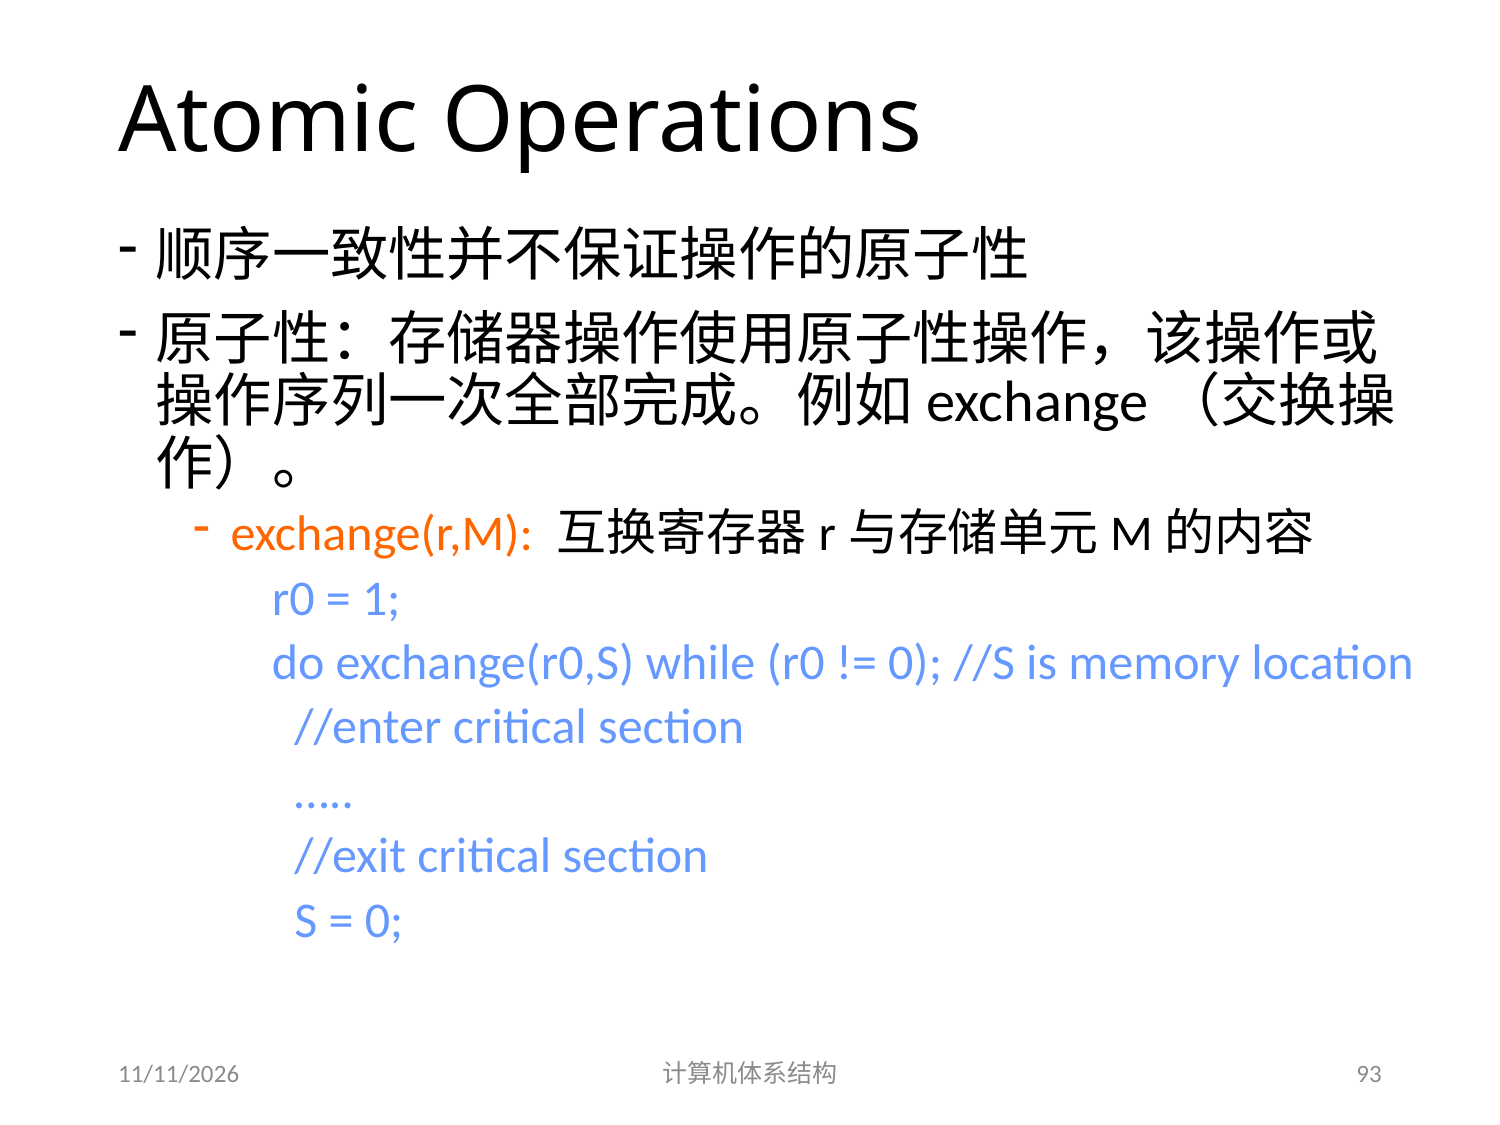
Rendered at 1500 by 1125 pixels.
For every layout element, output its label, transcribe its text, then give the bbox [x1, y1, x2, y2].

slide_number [103, 1042, 441, 1103]
title Atomic Operations [103, 59, 1397, 185]
footer 计算机体系结构 [496, 1042, 1004, 1103]
list 顺序一致性并不保证操作的原子性 原子性：存储器操作使用原子性操作，该操作或操作序列一次全部完成。例如exchange（交换操作）。 exchange(r,M): 互换寄存器r与存储单元M的内容 r0 = 1; do exchange(r0,S) while (r0 != 0); //S is memory location //enter critical section ….. //exit critical section S = 0; [103, 217, 1442, 1014]
slide_number 93 [1059, 1042, 1397, 1103]
